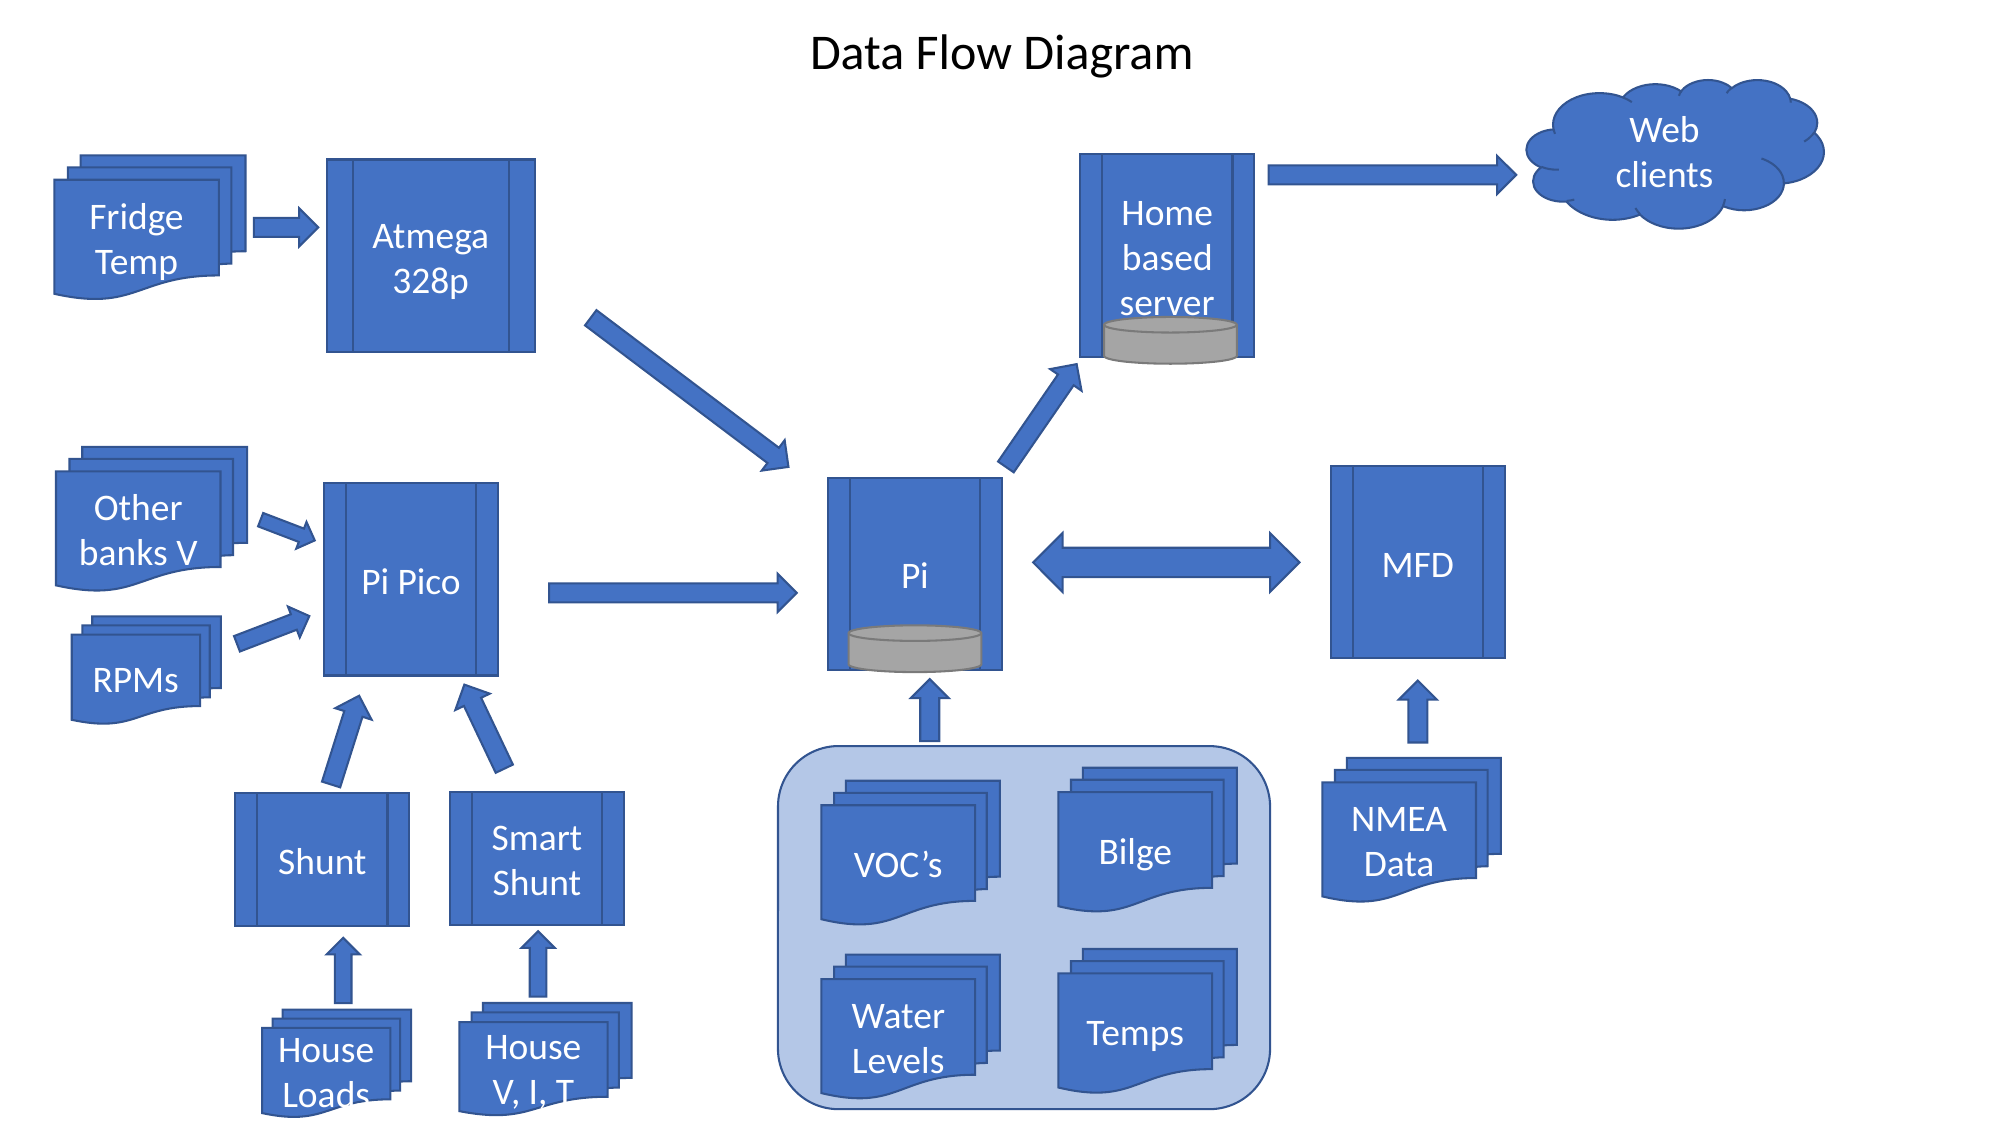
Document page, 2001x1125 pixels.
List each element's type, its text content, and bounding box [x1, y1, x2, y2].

text_box [256, 511, 317, 551]
text_box [776, 745, 1272, 1111]
text_box [232, 604, 311, 653]
text_box House Loads [261, 1008, 413, 1118]
text_box NMEA Data [1321, 756, 1502, 903]
text_box Bilge [1057, 766, 1238, 913]
text_box [1103, 315, 1238, 365]
text_box Other banks V [54, 445, 249, 592]
text_box MFD [1330, 465, 1506, 659]
text_box Smart Shunt [449, 791, 625, 926]
text_box Shunt [234, 792, 410, 927]
text_box Web clients [1525, 78, 1826, 230]
text_box [320, 694, 374, 789]
text_box [908, 677, 952, 743]
text_box [252, 205, 320, 249]
text_box House V, I, T [458, 1001, 633, 1117]
text_box Data Flow Diagram [719, 11, 1284, 87]
text_box Home based server [1079, 153, 1255, 358]
text_box Pi [827, 477, 1003, 671]
text_box Pi Pico [323, 482, 499, 677]
text_box [847, 624, 983, 674]
text_box VOC’s [820, 779, 1001, 926]
text_box [996, 362, 1084, 474]
text_box [1396, 679, 1440, 744]
text_box RPMs [70, 615, 222, 725]
text_box [324, 936, 363, 1005]
text_box Temps [1057, 947, 1238, 1094]
text_box [583, 308, 790, 472]
text_box [453, 683, 515, 775]
text_box [1267, 153, 1518, 197]
text_box Fridge Temp [53, 154, 247, 300]
text_box [1031, 530, 1301, 595]
text_box [548, 571, 799, 615]
text_box Water Levels [820, 953, 1001, 1100]
text_box Atmega328p [326, 158, 536, 353]
text_box [519, 929, 558, 998]
